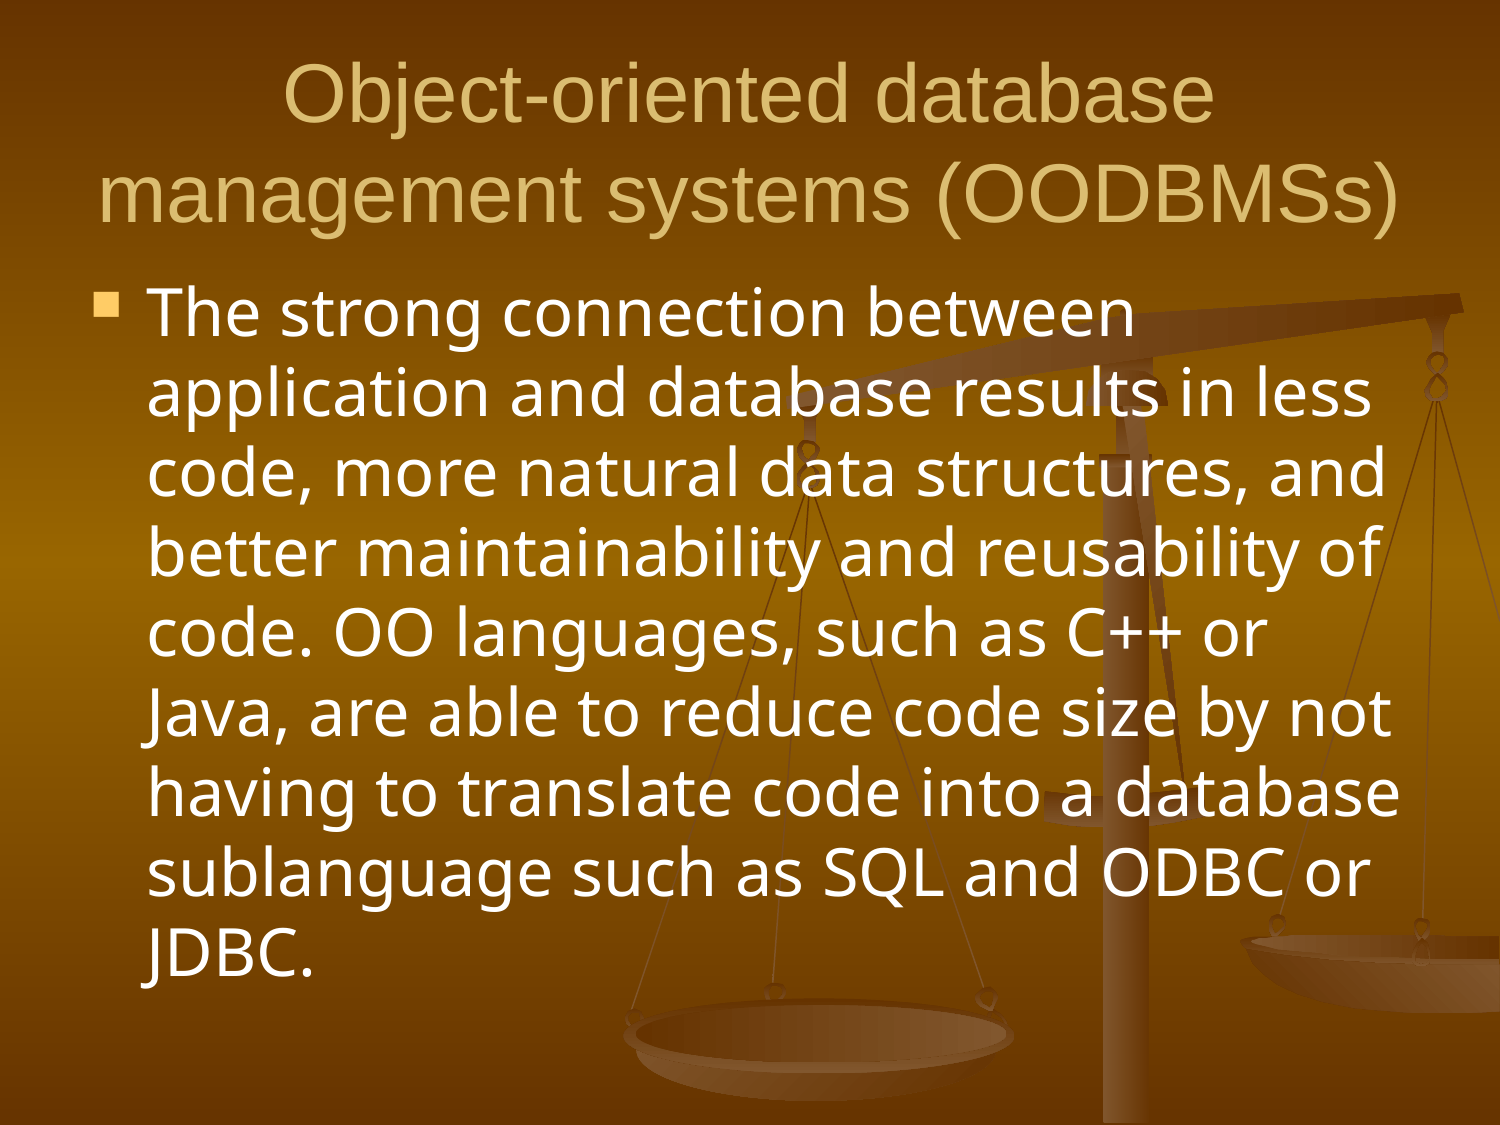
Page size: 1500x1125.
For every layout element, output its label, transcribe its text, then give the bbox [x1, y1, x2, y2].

title Object-oriented database management systems (OODBMSs) [74, 45, 1426, 234]
list The strong connection between application and database results in less code, more natural data structures, and better maintainability and reusability of code. OO languages, such as C++ or Java, are able to reduce code size by not having to translate code into a database sublanguage such as SQL and ODBC or JDBC. [74, 262, 1426, 1006]
